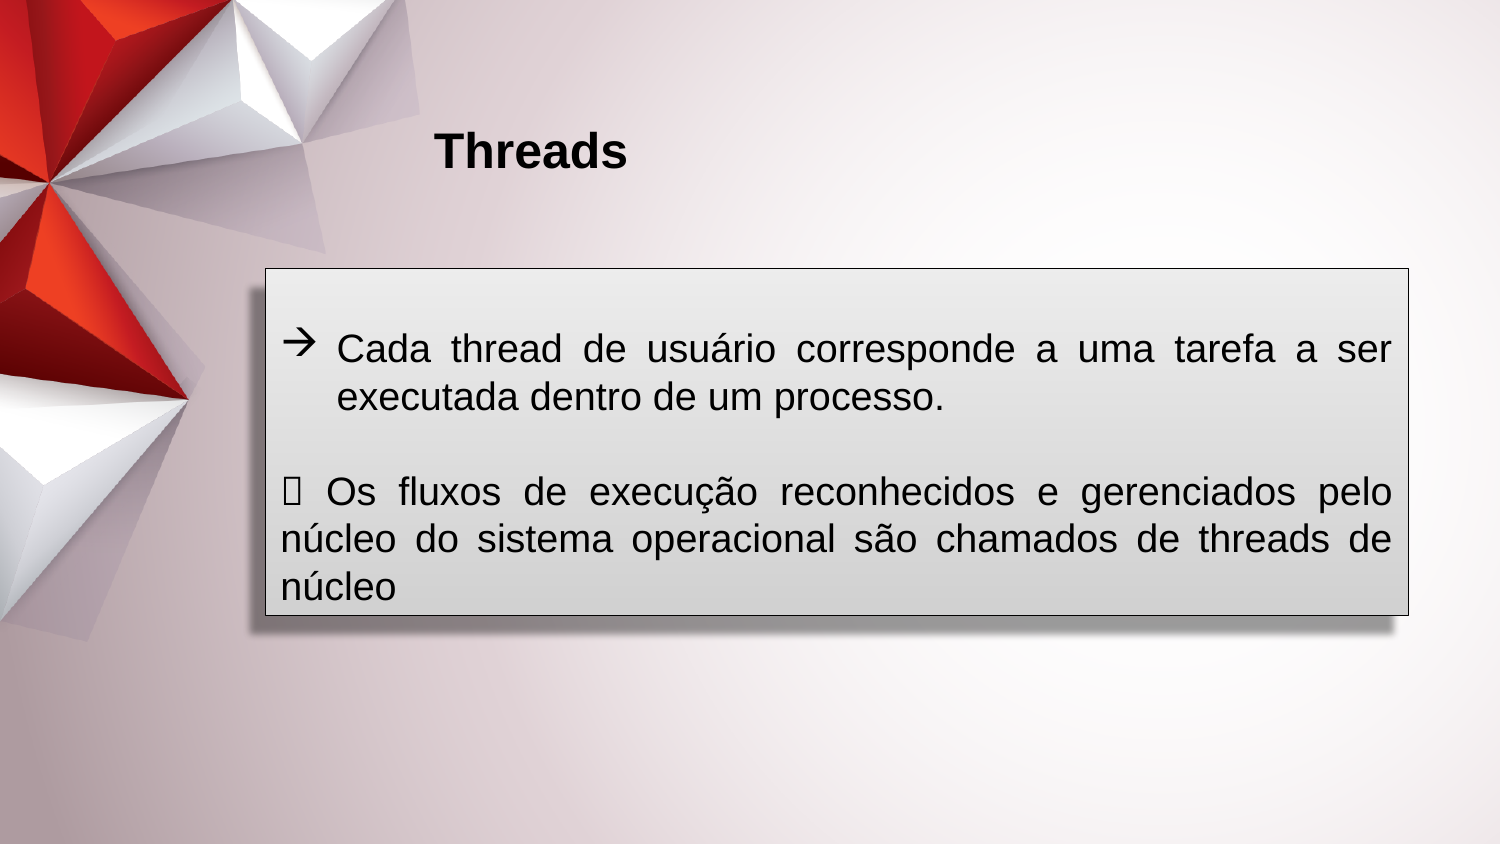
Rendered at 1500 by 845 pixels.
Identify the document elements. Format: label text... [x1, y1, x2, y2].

text_box Cada thread de usuário corresponde a uma tarefa a ser executada dentro de um processo.  Os fluxos de execução reconhecidos e gerenciados pelo núcleo do sistema operacional são chamados de threads de núcleo [265, 268, 1409, 616]
text_box Threads [419, 87, 1409, 194]
picture [0, 0, 1500, 844]
